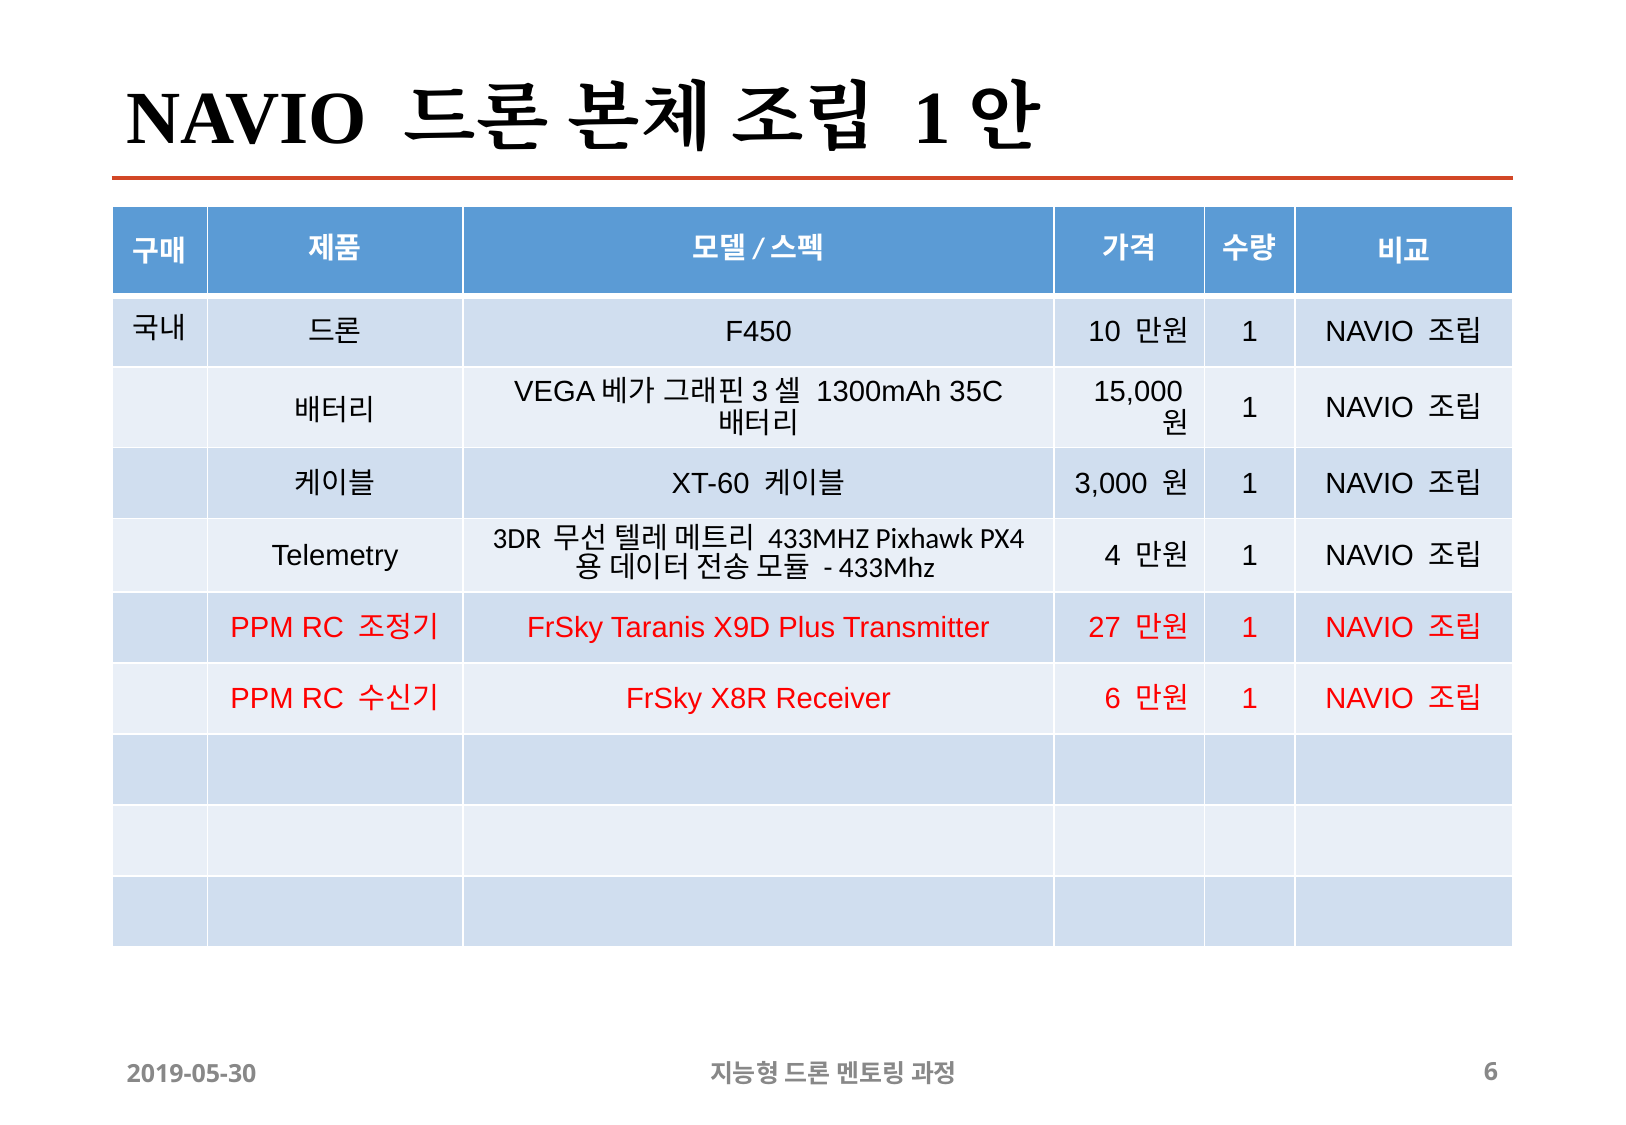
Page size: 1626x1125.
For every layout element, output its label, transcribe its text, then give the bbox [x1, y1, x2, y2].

table_cell [113, 877, 207, 946]
table_cell 4 만원 [1055, 519, 1204, 591]
table_cell 1 [1205, 368, 1294, 447]
table_cell XT-60 케이블 [464, 448, 1053, 518]
table_header 가격 [1055, 207, 1204, 293]
table_cell 3,000 원 [1055, 448, 1204, 518]
table_cell VEGA베가 그래핀3셀 1300mAh 35C 배터리 [464, 368, 1053, 447]
table_cell NAVIO 조립 [1296, 368, 1512, 447]
table_cell 15,000원 [1055, 368, 1204, 447]
table_cell [113, 664, 207, 733]
title NAVIO 드론 본체 조립 1안 [111, 59, 1514, 179]
table_cell [113, 735, 207, 804]
table_cell [1205, 735, 1294, 804]
table_cell [1205, 806, 1294, 875]
table_cell [1055, 806, 1204, 875]
table_cell [113, 519, 207, 591]
table_cell [208, 877, 462, 946]
table_cell 1 [1205, 299, 1294, 366]
table_cell 1 [1205, 593, 1294, 662]
table_cell 드론 [208, 299, 462, 366]
table_cell FrSky Taranis X9D Plus Transmitter [464, 593, 1053, 662]
table_cell FrSky X8R Receiver [464, 664, 1053, 733]
table_cell PPM RC 조정기 [208, 593, 462, 662]
footer 지능형 드론 멘토링 과정 [667, 1042, 1000, 1103]
table_header 수량 [1205, 207, 1294, 293]
table_cell 3DR 무선 텔레 메트리 433MHZ Pixhawk PX4 용 데이터 전송 모듈 - 433Mhz [464, 519, 1053, 591]
table_cell [464, 877, 1053, 946]
table_cell Telemetry [208, 519, 462, 591]
table_cell [1296, 877, 1512, 946]
table_cell [208, 735, 462, 804]
table_cell [1296, 806, 1512, 875]
table_cell 1 [1205, 664, 1294, 733]
table_cell [464, 806, 1053, 875]
table_cell [113, 368, 207, 447]
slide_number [111, 1042, 303, 1103]
table_cell 27 만원 [1055, 593, 1204, 662]
table_cell [113, 593, 207, 662]
table_cell [113, 806, 207, 875]
table_cell NAVIO 조립 [1296, 664, 1512, 733]
table_cell 1 [1205, 519, 1294, 591]
table_cell PPM RC 수신기 [208, 664, 462, 733]
table_cell NAVIO 조립 [1296, 448, 1512, 518]
table_header 제품 [208, 207, 462, 293]
table_cell 배터리 [208, 368, 462, 447]
table_header 모델/스펙 [464, 207, 1053, 293]
table_cell 10 만원 [1055, 299, 1204, 366]
table_cell [464, 735, 1053, 804]
table_header 구매 [113, 207, 207, 293]
table_cell [1296, 735, 1512, 804]
table_cell 케이블 [208, 448, 462, 518]
table_cell 국내 [113, 299, 207, 366]
table_cell [208, 806, 462, 875]
table_cell NAVIO 조립 [1296, 299, 1512, 366]
table_cell NAVIO 조립 [1296, 593, 1512, 662]
table_cell 6 만원 [1055, 664, 1204, 733]
table_cell [1055, 735, 1204, 804]
table_cell 1 [1205, 448, 1294, 518]
table_cell [113, 448, 207, 518]
table_cell [1055, 877, 1204, 946]
table_cell NAVIO 조립 [1296, 519, 1512, 591]
slide_number 6 [1433, 1042, 1514, 1103]
table_cell [1205, 877, 1294, 946]
table_header 비교 [1296, 207, 1512, 293]
table_cell F450 [464, 299, 1053, 366]
